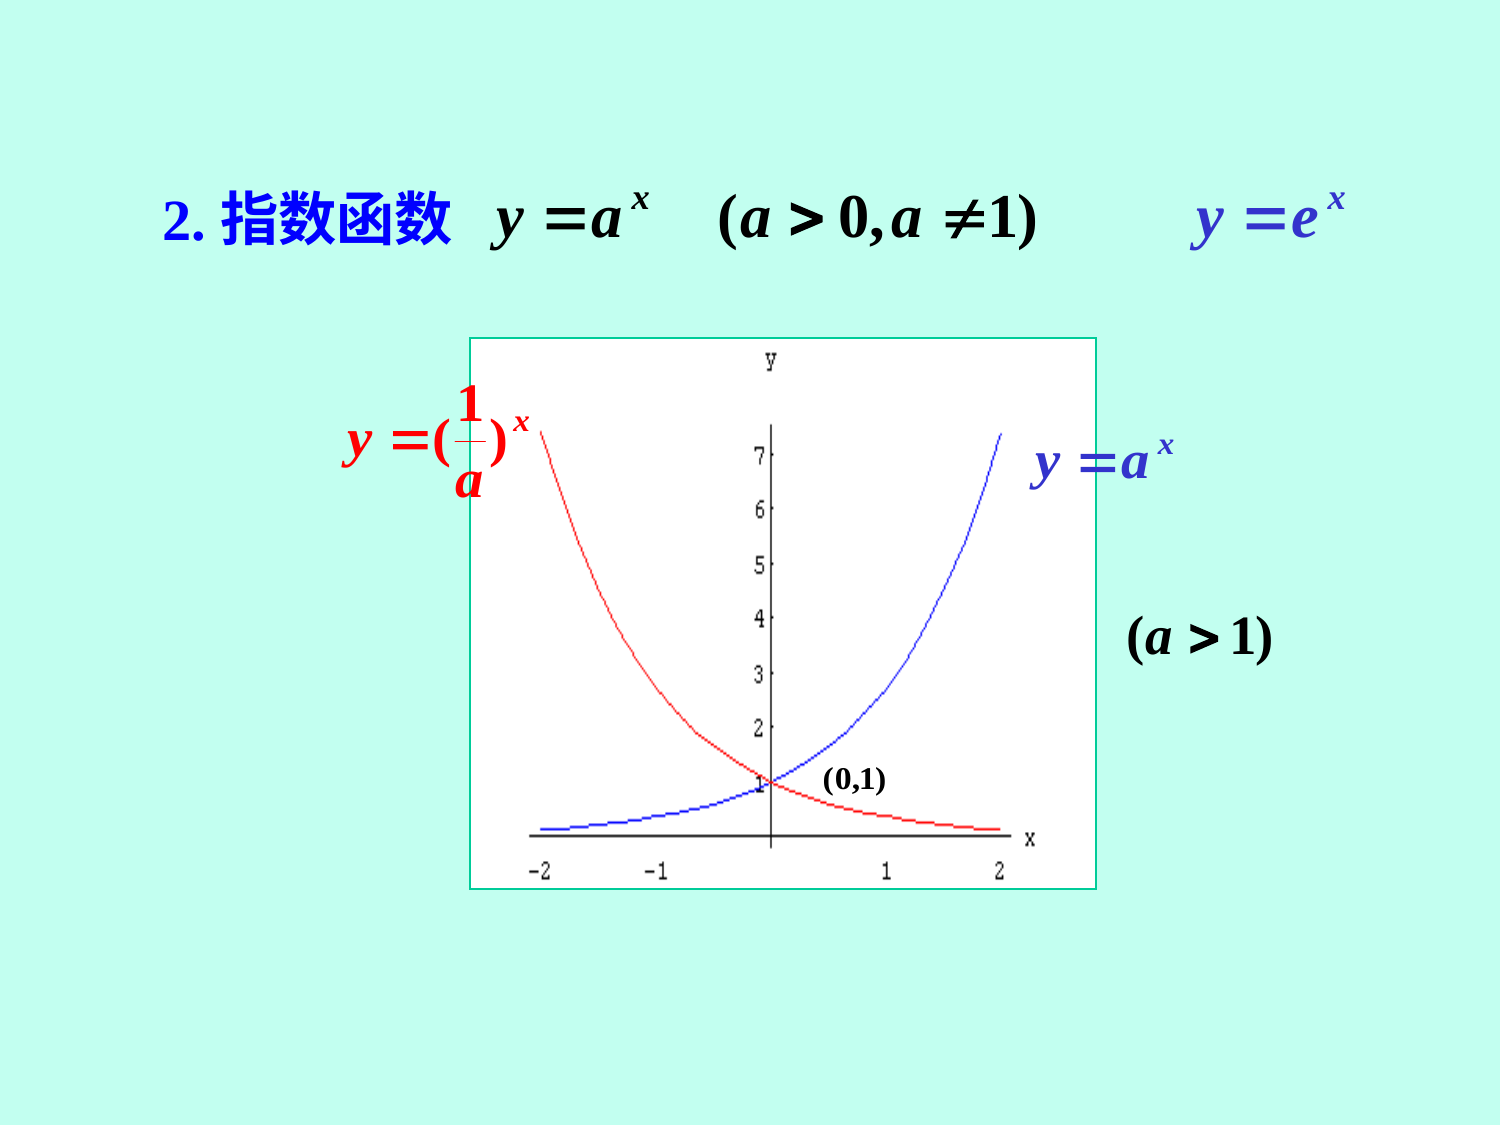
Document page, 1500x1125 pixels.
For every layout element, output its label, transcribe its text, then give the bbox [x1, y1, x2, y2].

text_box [1185, 174, 1353, 257]
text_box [821, 764, 888, 800]
text_box 2.指数函数 [147, 174, 484, 260]
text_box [337, 338, 1276, 889]
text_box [485, 174, 1040, 257]
